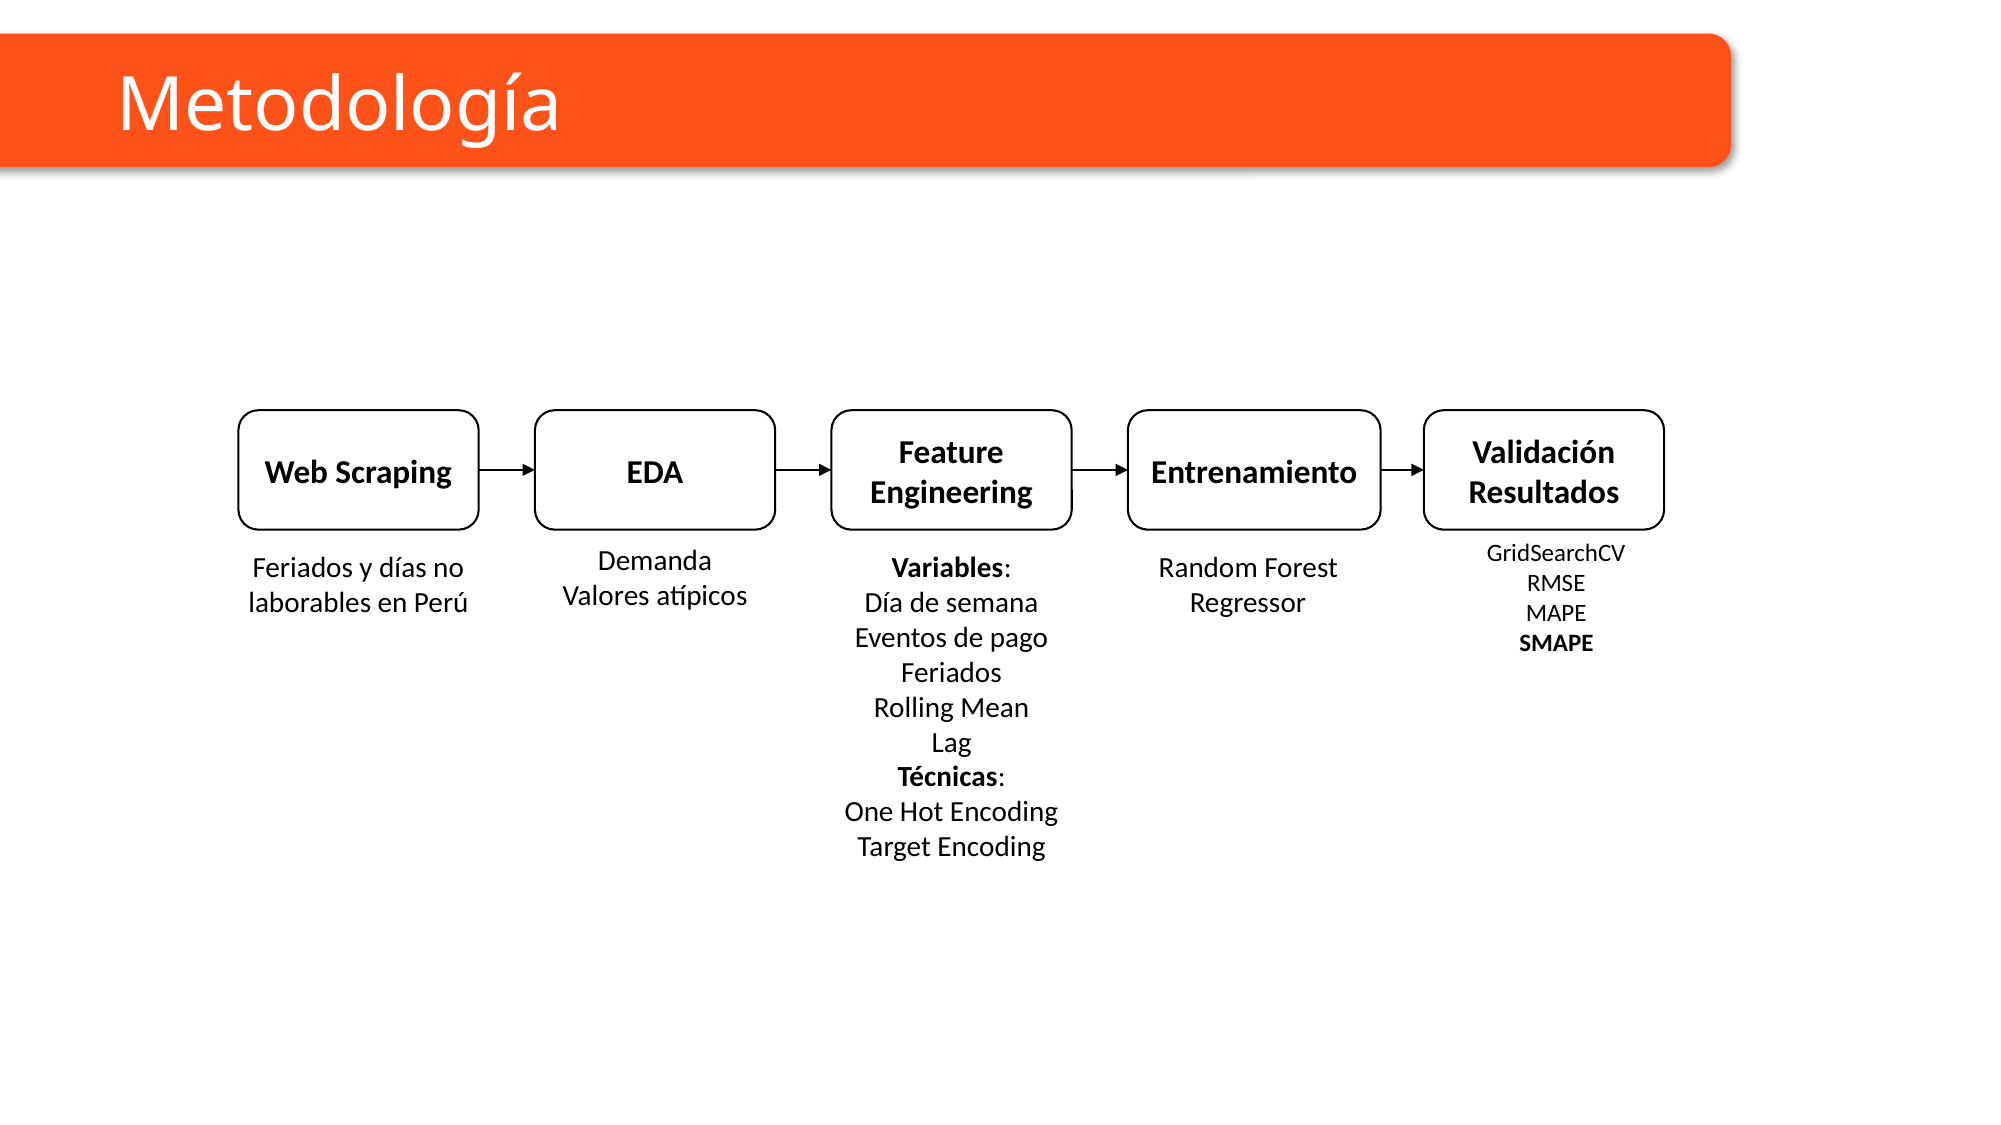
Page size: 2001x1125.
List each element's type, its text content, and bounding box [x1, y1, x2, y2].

text_box Random Forest Regressor [1115, 540, 1381, 626]
text_box Web Scraping [237, 409, 480, 531]
text_box Demanda Valores atípicos [522, 533, 788, 619]
text_box Variables: Día de semana Eventos de pago Feriados Rolling Mean Lag Técnicas: One Hot Encoding Target Encoding [818, 540, 1085, 871]
text_box Feature Engineering [830, 409, 1073, 531]
text_box Metodología [0, 33, 1731, 168]
text_box EDA [533, 409, 777, 531]
text_box Entrenamiento [1126, 409, 1382, 531]
text_box Feriados y días no laborables en Perú [225, 540, 492, 626]
text_box Validación Resultados [1422, 409, 1666, 529]
text_box GridSearchCV RMSE MAPE SMAPE [1423, 529, 1689, 665]
